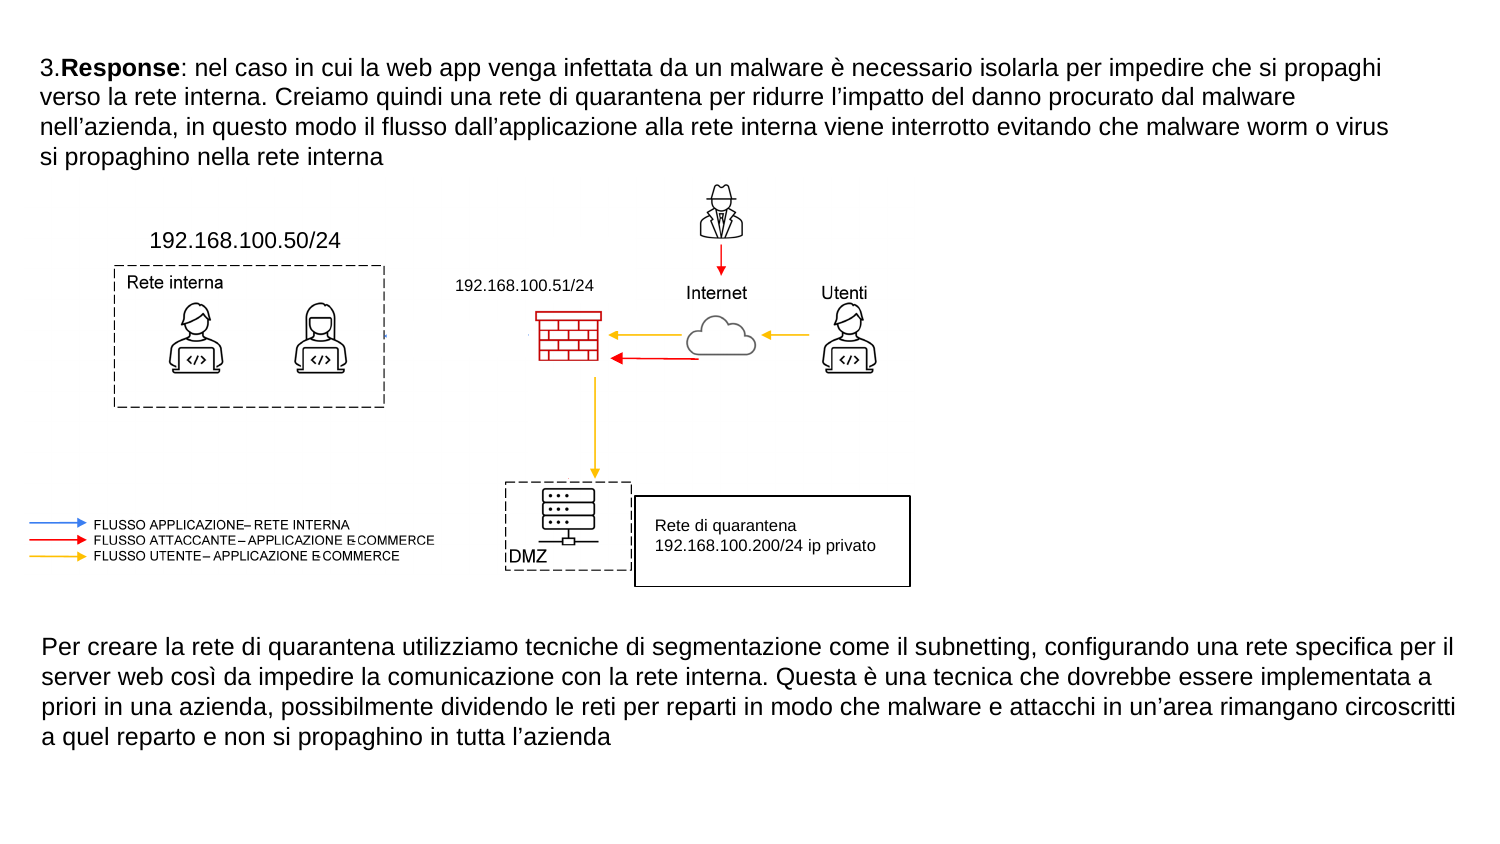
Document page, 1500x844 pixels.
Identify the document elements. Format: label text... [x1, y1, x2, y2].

text_box [634, 583, 911, 587]
text_box Per creare la rete di quarantena utilizziamo tecniche di segmentazione come il subnetting, configurando una rete specifica per il server web così da impedire la comunicazione con la rete interna. Questa è una tecnica che dovrebbe essere implementata a priori in una azienda, possibilmente dividendo le reti per reparti in modo che malware e attacchi in un’area rimangano circoscritti a quel reparto e non si propaghino in tutta l’azienda [26, 615, 1477, 766]
picture [24, 177, 915, 575]
text_box 3.Response: nel caso in cui la web app venga infettata da un malware è necessario isolarla per impedire che si propaghi verso la rete interna. Creiamo quindi una rete di quarantena per ridurre l’impatto del danno procurato dal malware nell’azienda, in questo modo il flusso dall’applicazione alla rete interna viene interrotto evitando che malware worm o virus si propaghino nella rete interna [24, 35, 1416, 186]
